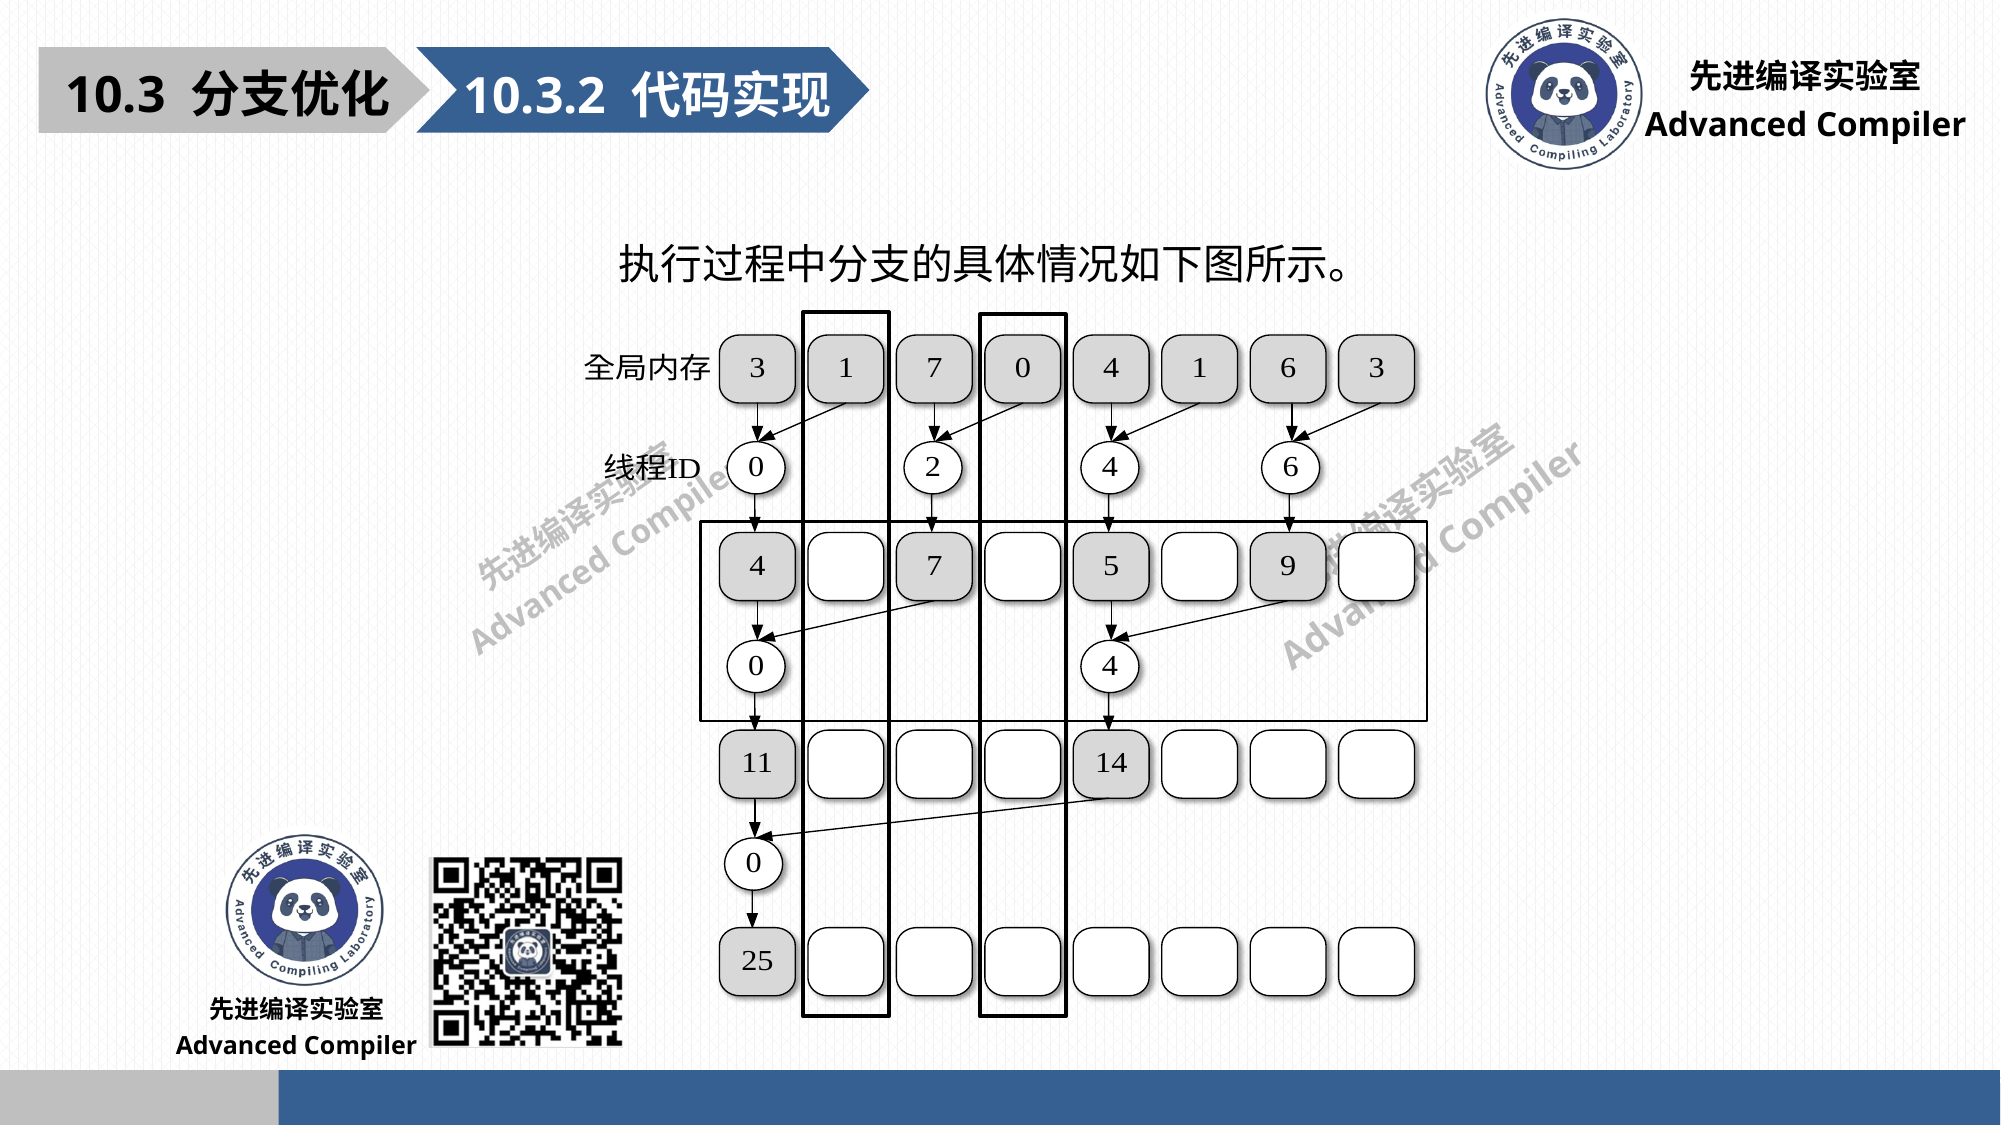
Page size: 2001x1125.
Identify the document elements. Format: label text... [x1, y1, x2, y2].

text_box 10.3 分支优化 [10, 40, 446, 131]
picture [1477, 9, 1651, 177]
text_box [36, 131, 391, 135]
text_box 执行过程中分支的具体情况如下图所示。 [583, 231, 1417, 296]
text_box [281, 1068, 2000, 1125]
picture [217, 825, 392, 993]
picture [428, 857, 623, 1048]
text_box [0, 1068, 281, 1125]
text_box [571, 308, 1429, 1018]
text_box 10.3.2 代码实现 [425, 41, 870, 131]
